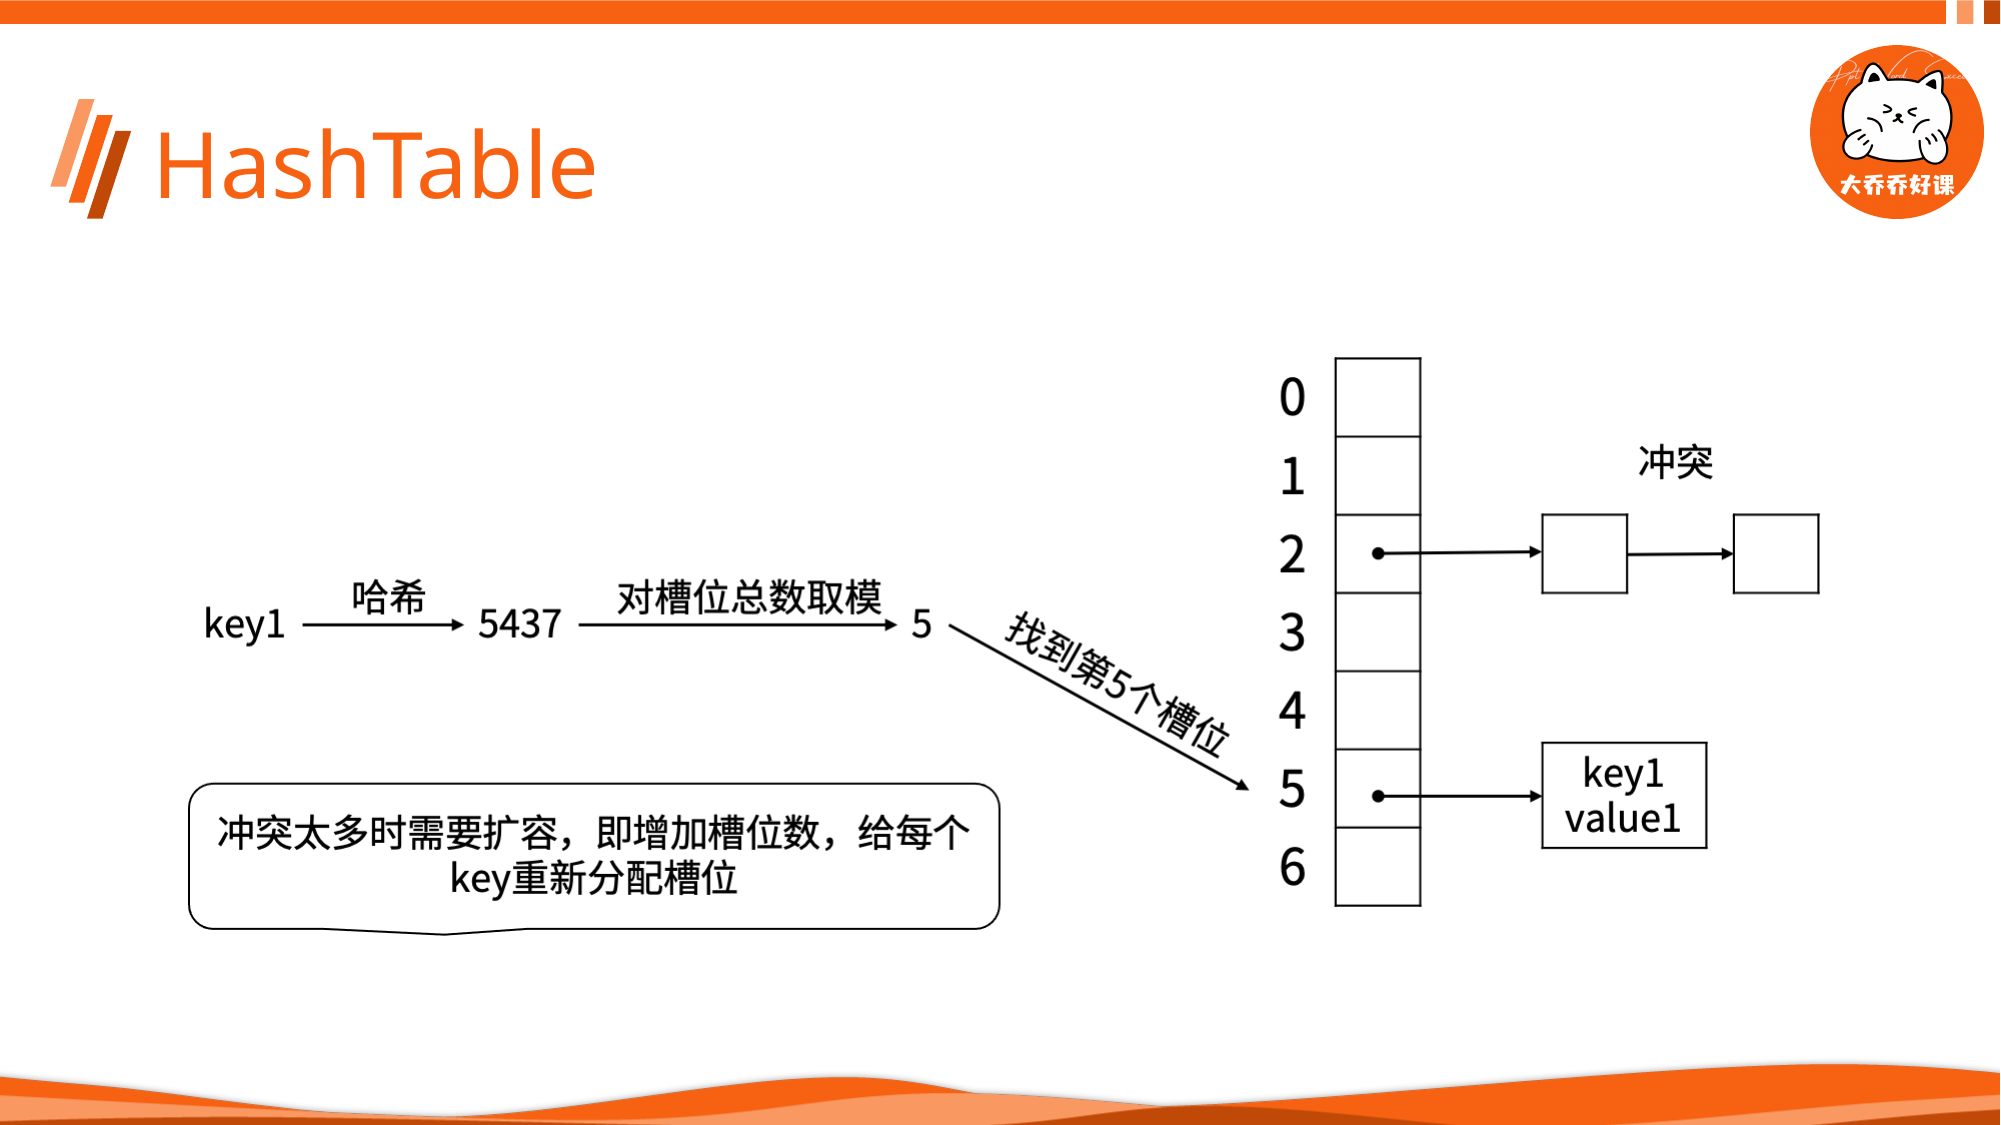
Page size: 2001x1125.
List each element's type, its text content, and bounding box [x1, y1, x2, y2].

picture [1849, 45, 1984, 219]
title HashTable [137, 59, 1863, 278]
picture [178, 350, 1822, 936]
picture [0, 1053, 2000, 1125]
